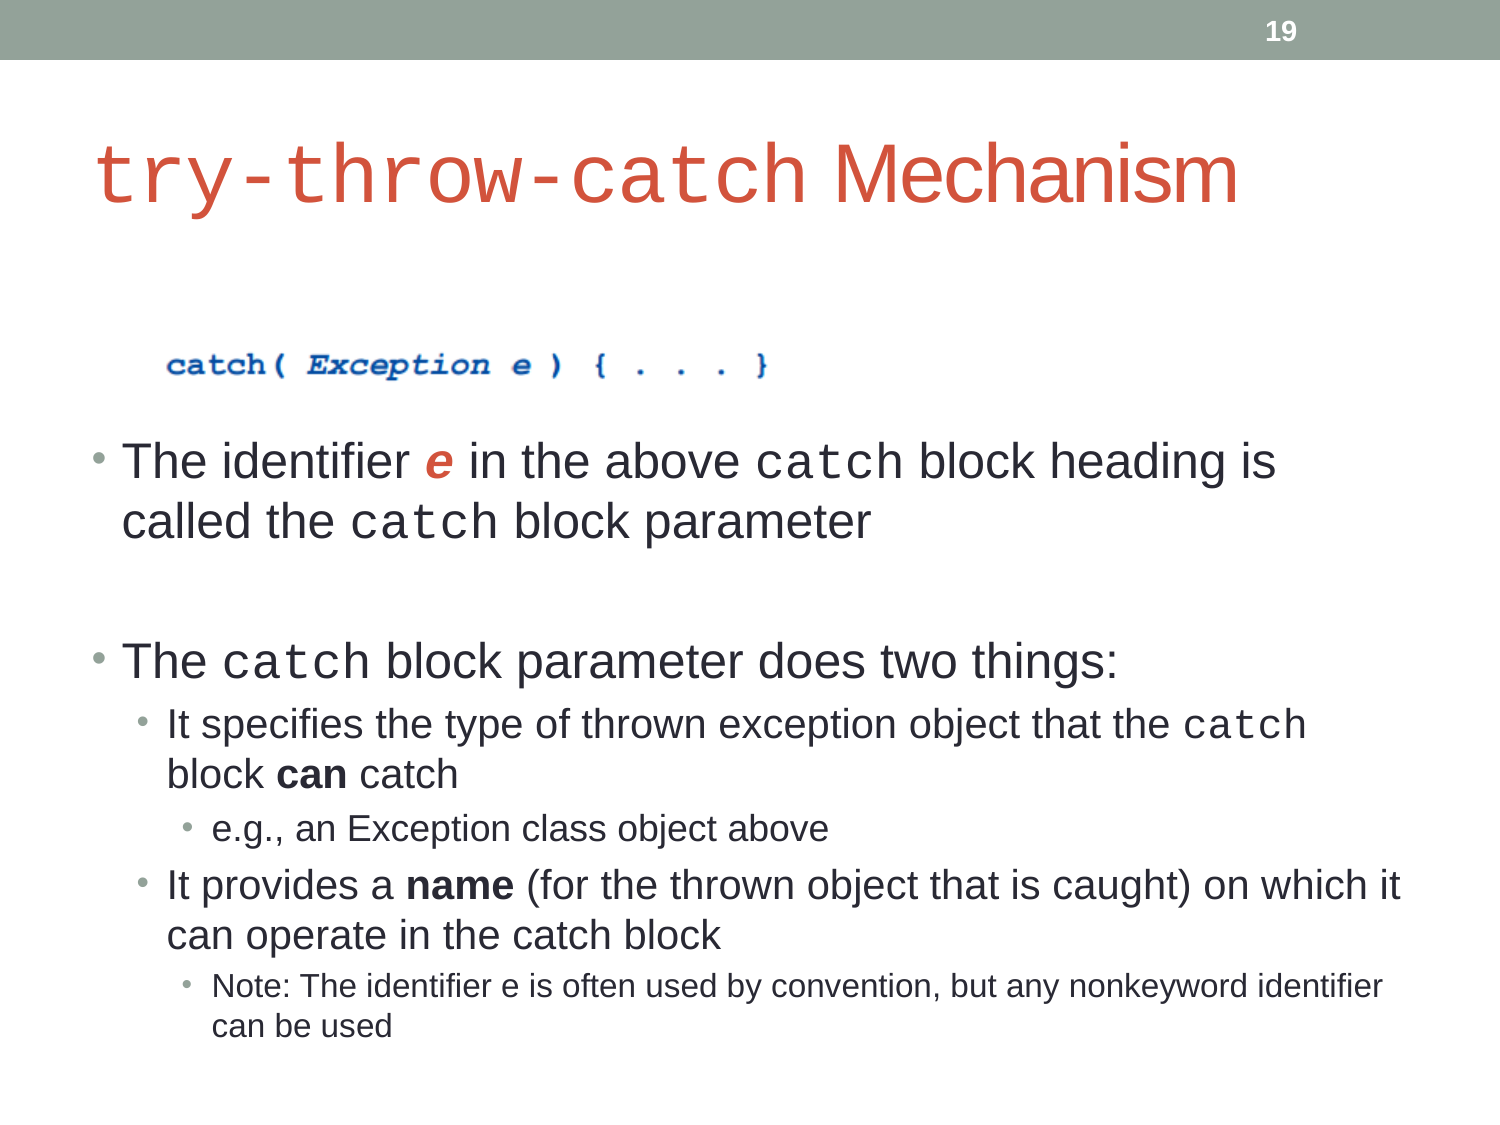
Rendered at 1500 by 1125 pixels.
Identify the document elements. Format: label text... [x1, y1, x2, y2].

slide_number 19 [1250, 3, 1425, 57]
title try-throw-catch Mechanism [75, 87, 1425, 250]
picture [159, 337, 774, 387]
list The identifier e in the above catch block heading is called the catch block parameter The catch block parameter does two things: It specifies the type of thrown exception object that the catch block can catch e.g., an Exception class object above It provides a name (for the thrown object that is caught) on which it can operate in the catch block Note: The identifier e is often used by convention, but any nonkeyword identifier can be used [76, 420, 1427, 1041]
